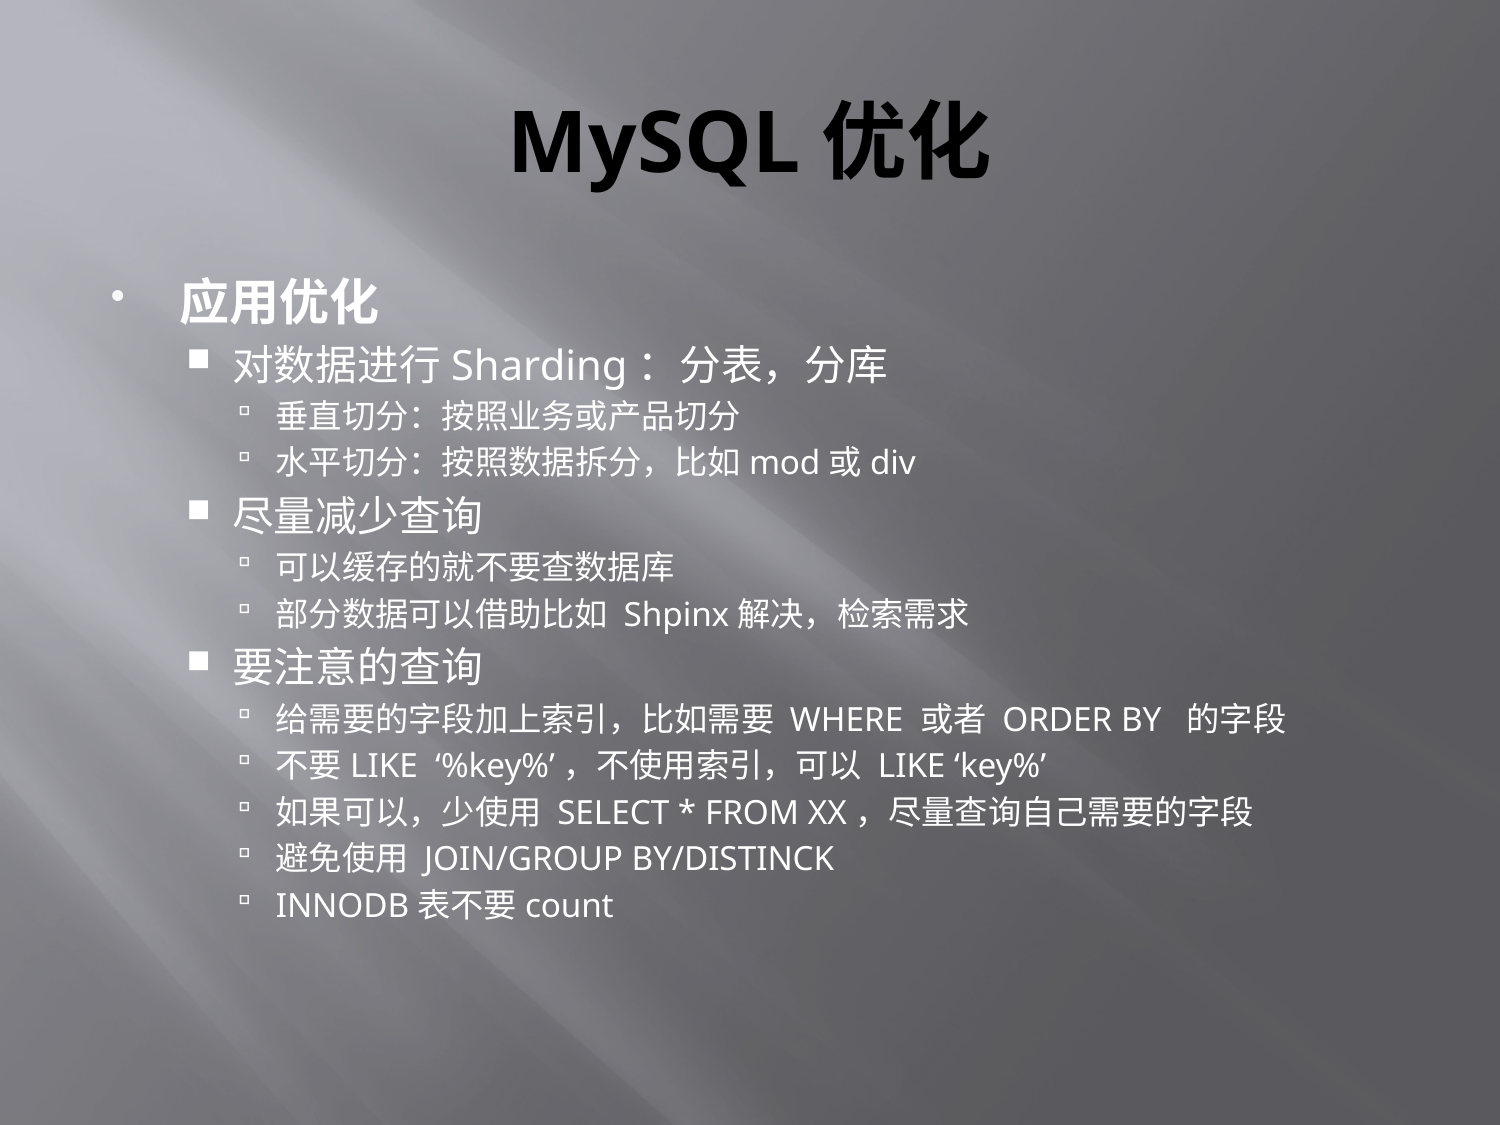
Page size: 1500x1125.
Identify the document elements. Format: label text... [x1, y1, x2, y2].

list 应用优化 对数据进行Sharding：分表，分库 垂直切分：按照业务或产品切分 水平切分：按照数据拆分，比如mod或div 尽量减少查询 可以缓存的就不要查数据库 部分数据可以借助比如 Shpinx解决，检索需求 要注意的查询 给需要的字段加上索引，比如需要 WHERE 或者 ORDER BY 的字段 不要LIKE ‘%key%’，不使用索引，可以 LIKE ‘key%’ 如果可以，少使用 SELECT * FROM XX，尽量查询自己需要的字段 避免使用 JOIN/GROUP BY/DISTINCK INNODB表不要count [75, 262, 1471, 1005]
title MySQL优化 [75, 45, 1425, 233]
